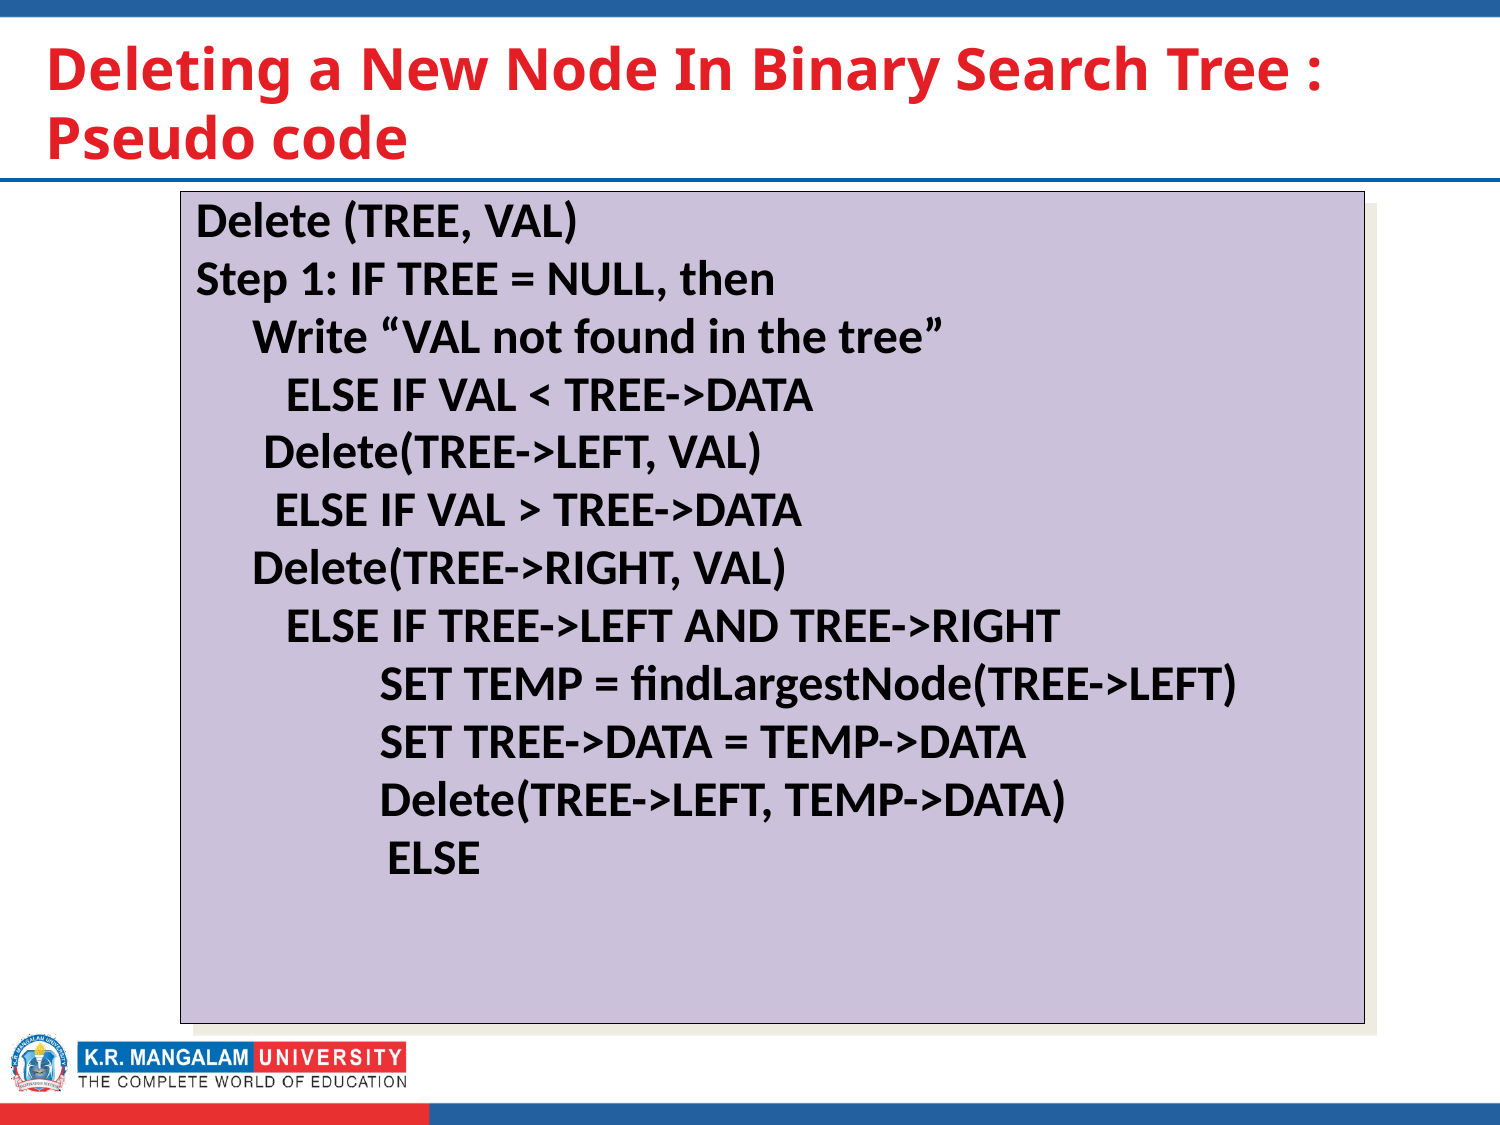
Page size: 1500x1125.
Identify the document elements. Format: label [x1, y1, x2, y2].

list [0, 0, 1500, 179]
picture [11, 1034, 408, 1093]
list [0, 188, 1500, 1125]
